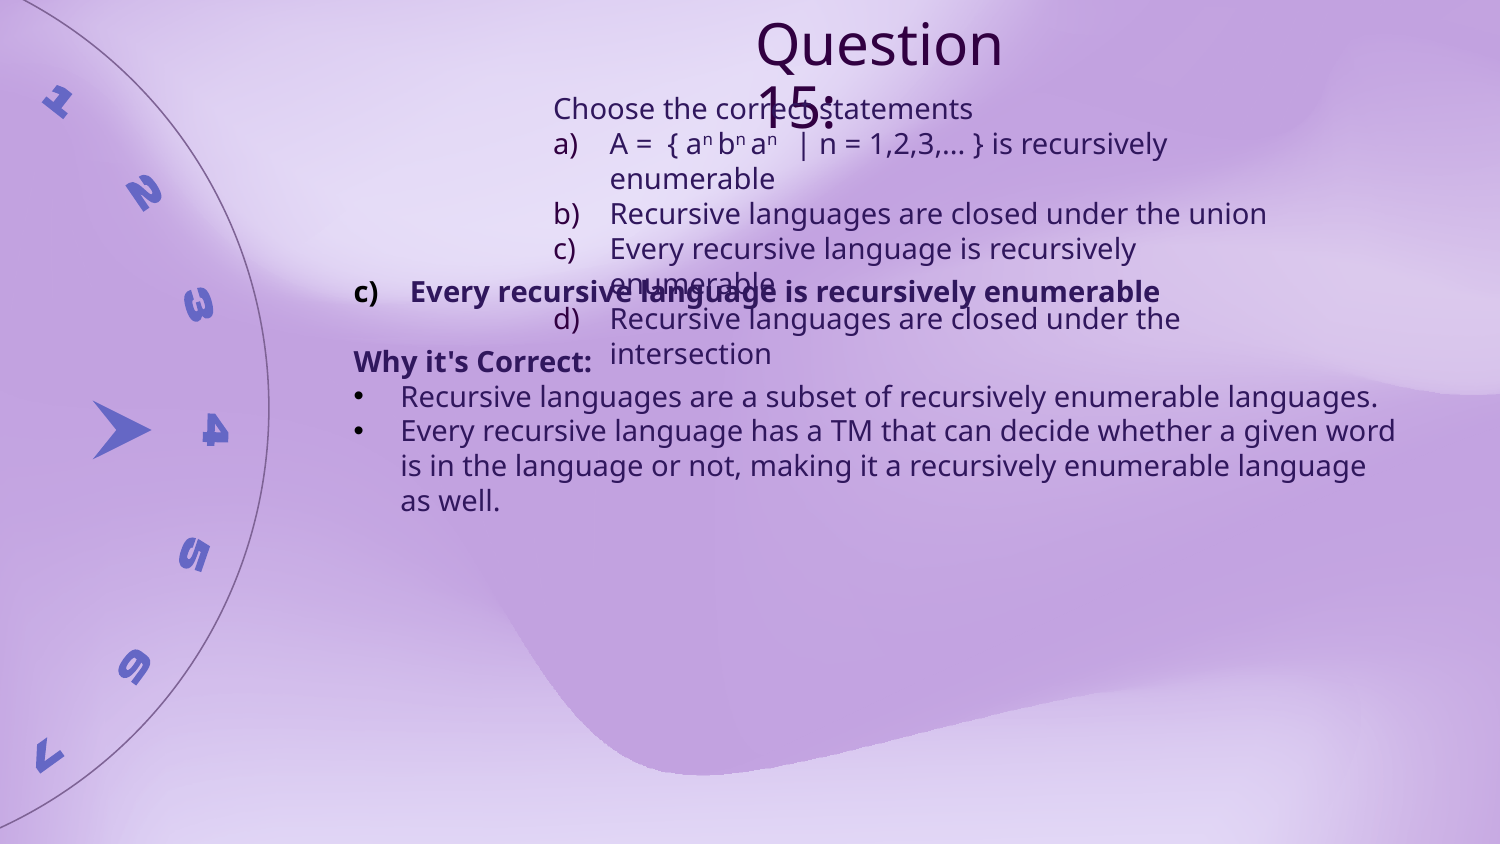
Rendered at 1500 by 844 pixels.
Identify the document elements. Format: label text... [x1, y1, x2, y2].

text_box Every recursive language is recursively enumerable Why it's Correct: Recursive languages are a subset of recursively enumerable languages. Every recursive language has a TM that can decide whether a given word is in the language or not, making it a recursively enumerable language as well. [338, 265, 1417, 526]
text_box Question 15: [740, 0, 1086, 75]
picture [0, 0, 1500, 844]
text_box [0, 0, 269, 828]
text_box Choose the correct statements A = { an bn an | n = 1,2,3,... } is recursively enumerable Recursive languages are closed under the union Every recursive language is recursively enumerable Recursive languages are closed under the intersection [515, 75, 1311, 265]
